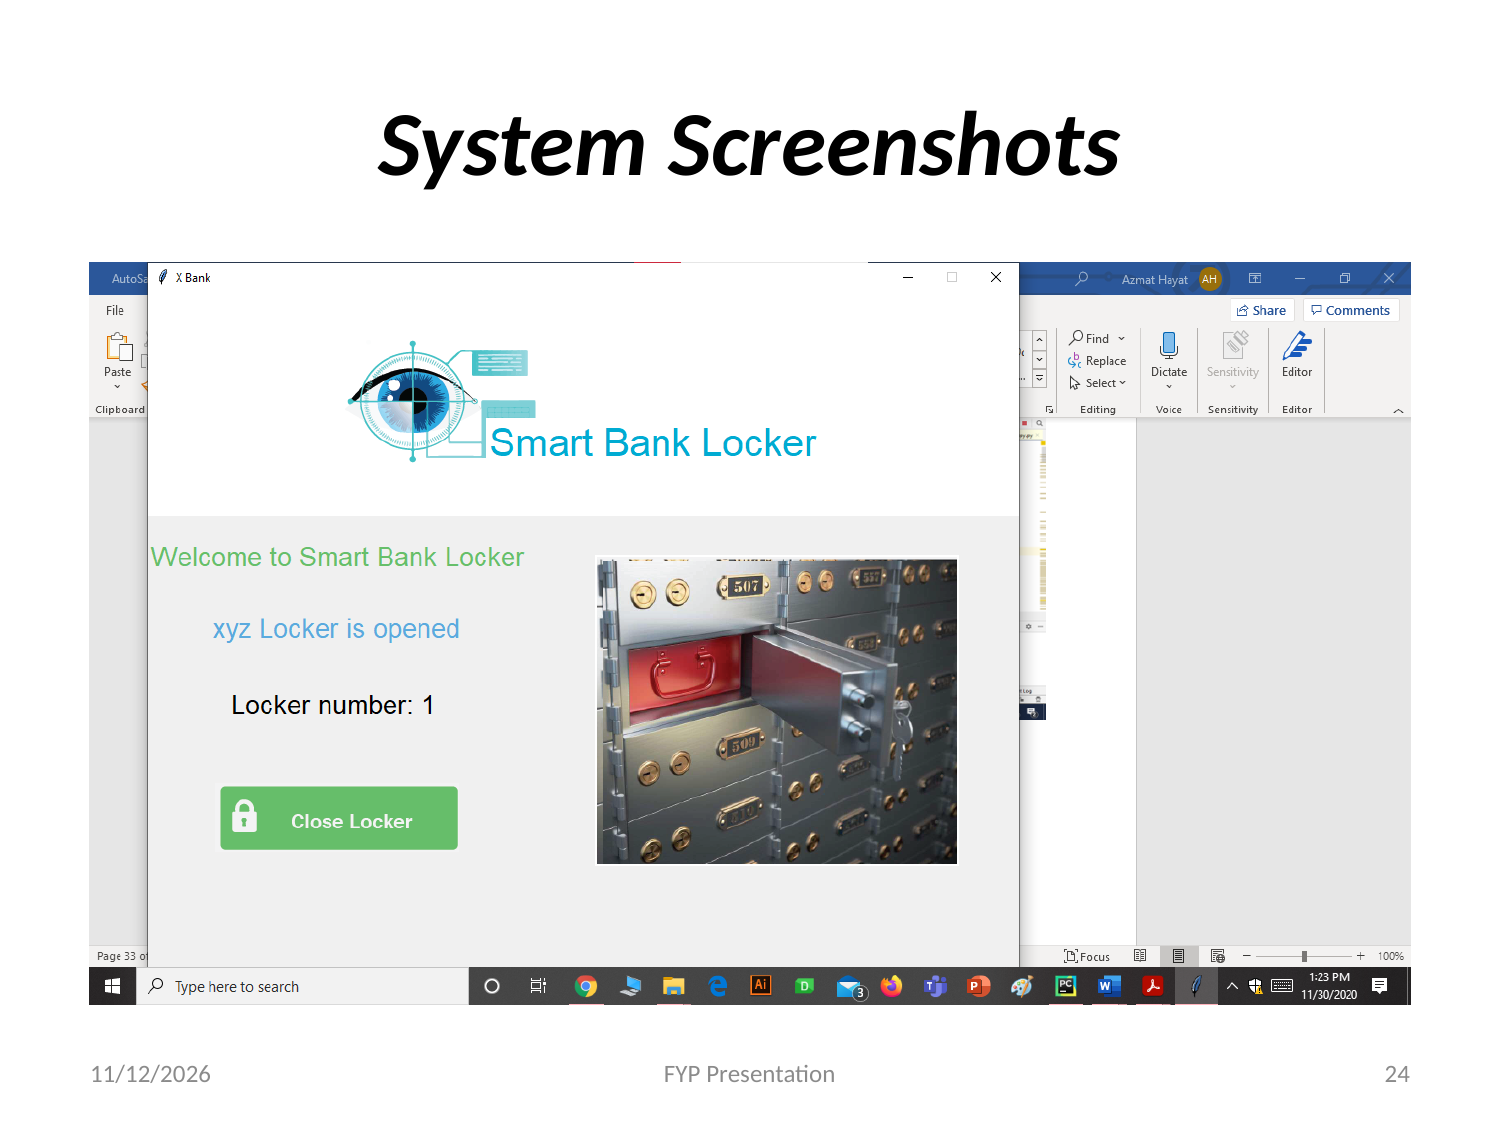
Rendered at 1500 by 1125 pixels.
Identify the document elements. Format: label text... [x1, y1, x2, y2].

slide_number 24 [1074, 1042, 1425, 1103]
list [89, 262, 1411, 1006]
title System Screenshots [75, 45, 1425, 233]
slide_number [75, 1042, 425, 1103]
footer FYP Presentation [512, 1042, 988, 1103]
